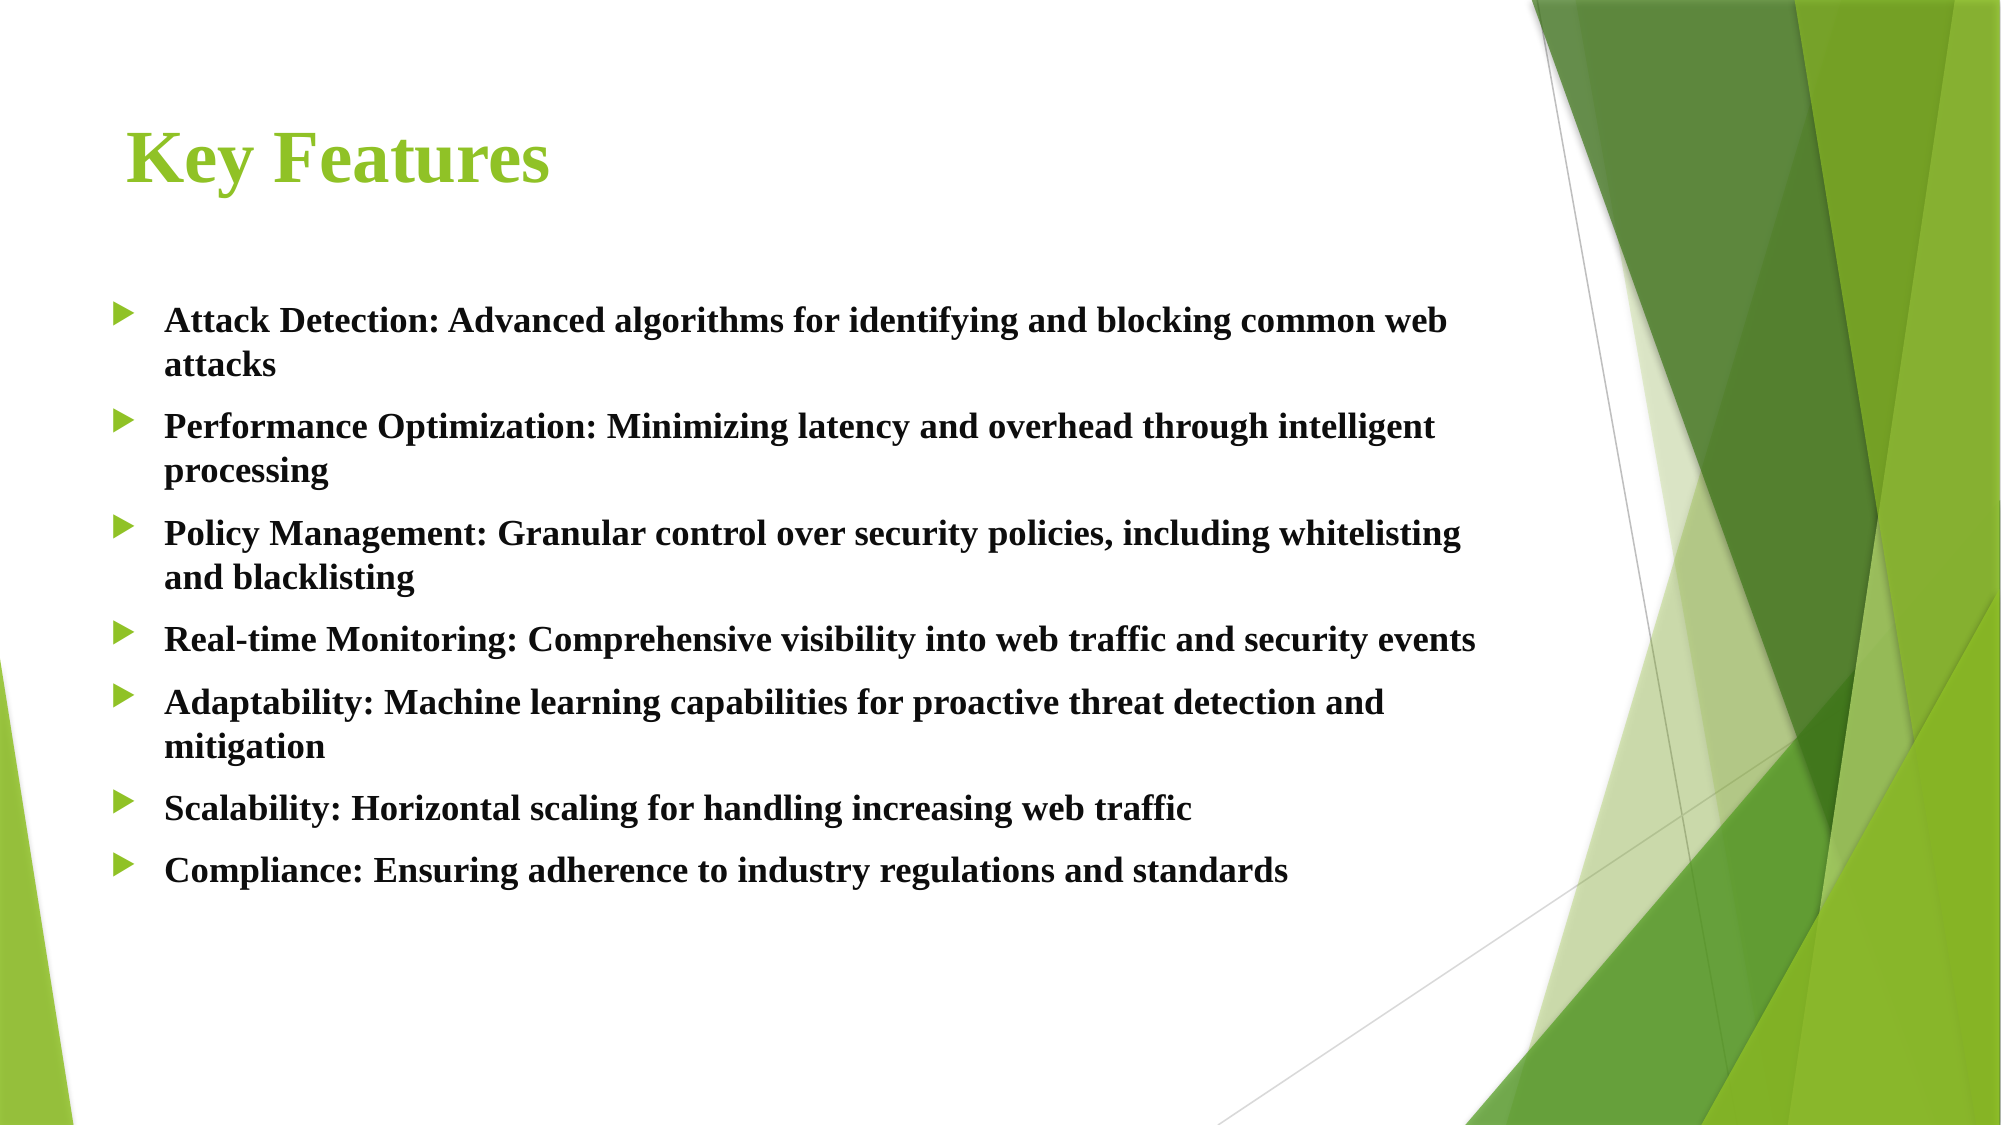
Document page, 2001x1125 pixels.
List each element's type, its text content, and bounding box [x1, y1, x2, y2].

title Key Features [111, 99, 1522, 317]
list Attack Detection: Advanced algorithms for identifying and blocking common web attacks Performance Optimization: Minimizing latency and overhead through intelligent processing Policy Management: Granular control over security policies, including whitelisting and blacklisting Real-time Monitoring: Comprehensive visibility into web traffic and security events Adaptability: Machine learning capabilities for proactive threat detection and mitigation Scalability: Horizontal scaling for handling increasing web traffic Compliance: Ensuring adherence to industry regulations and standards [95, 288, 1506, 925]
